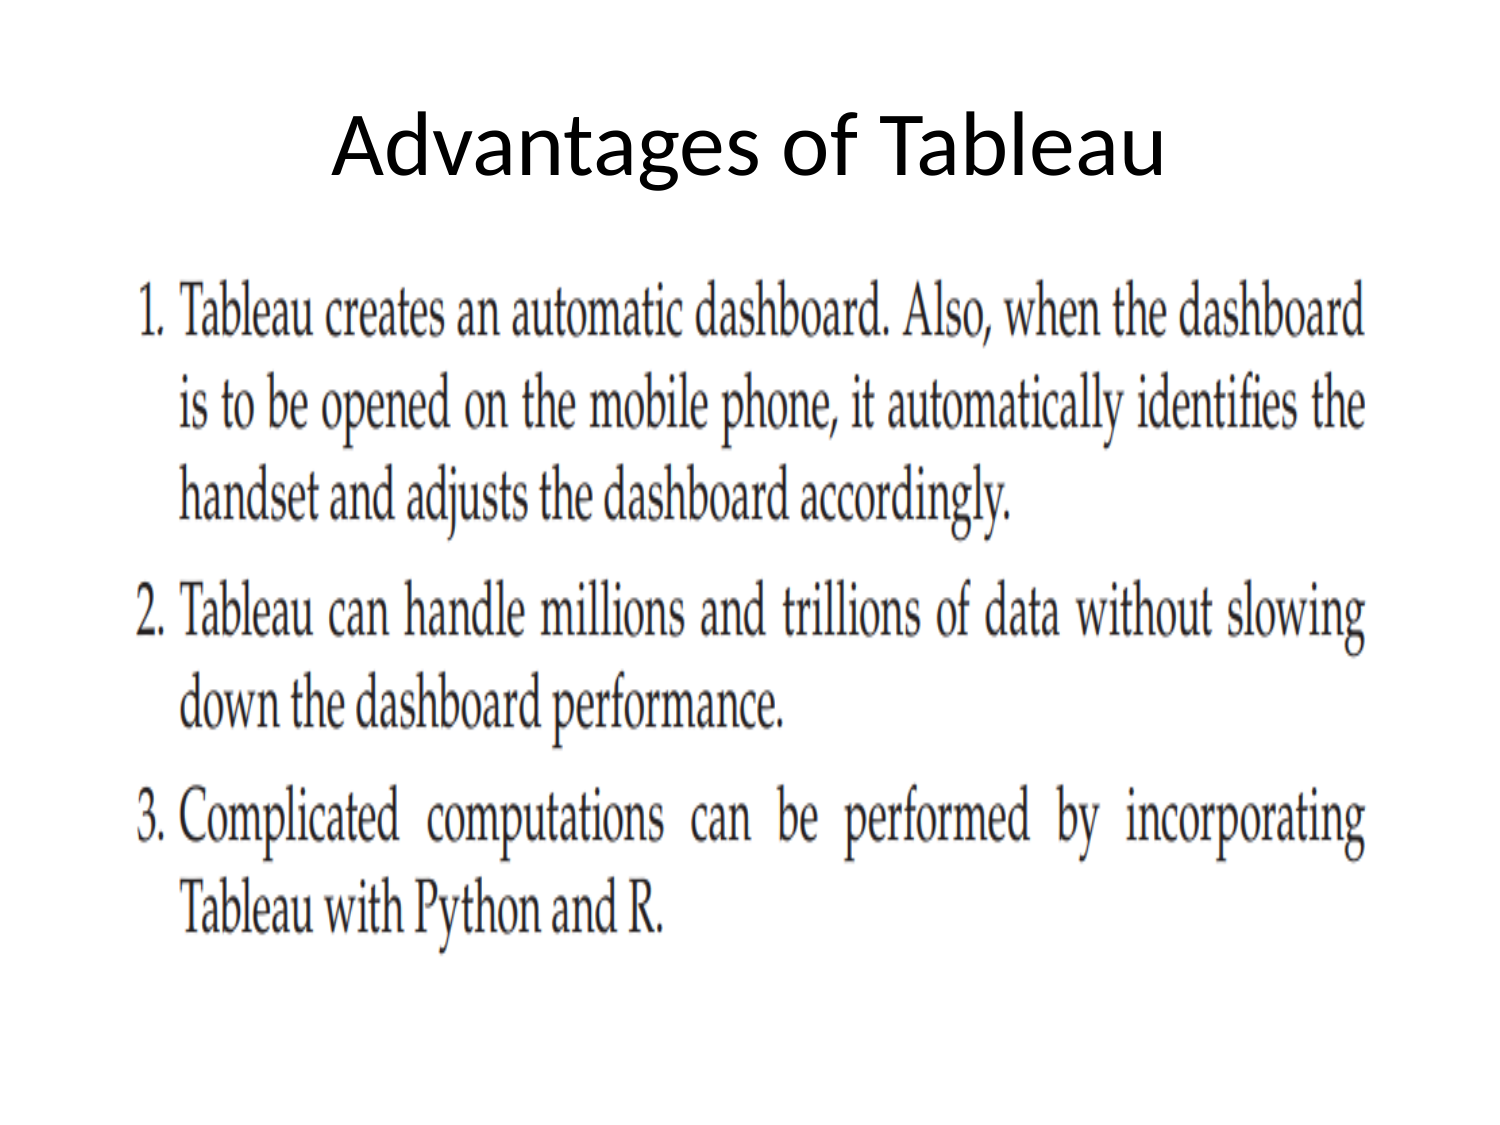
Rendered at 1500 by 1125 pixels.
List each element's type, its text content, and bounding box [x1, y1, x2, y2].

title Advantages of Tableau [75, 45, 1425, 233]
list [112, 262, 1388, 988]
